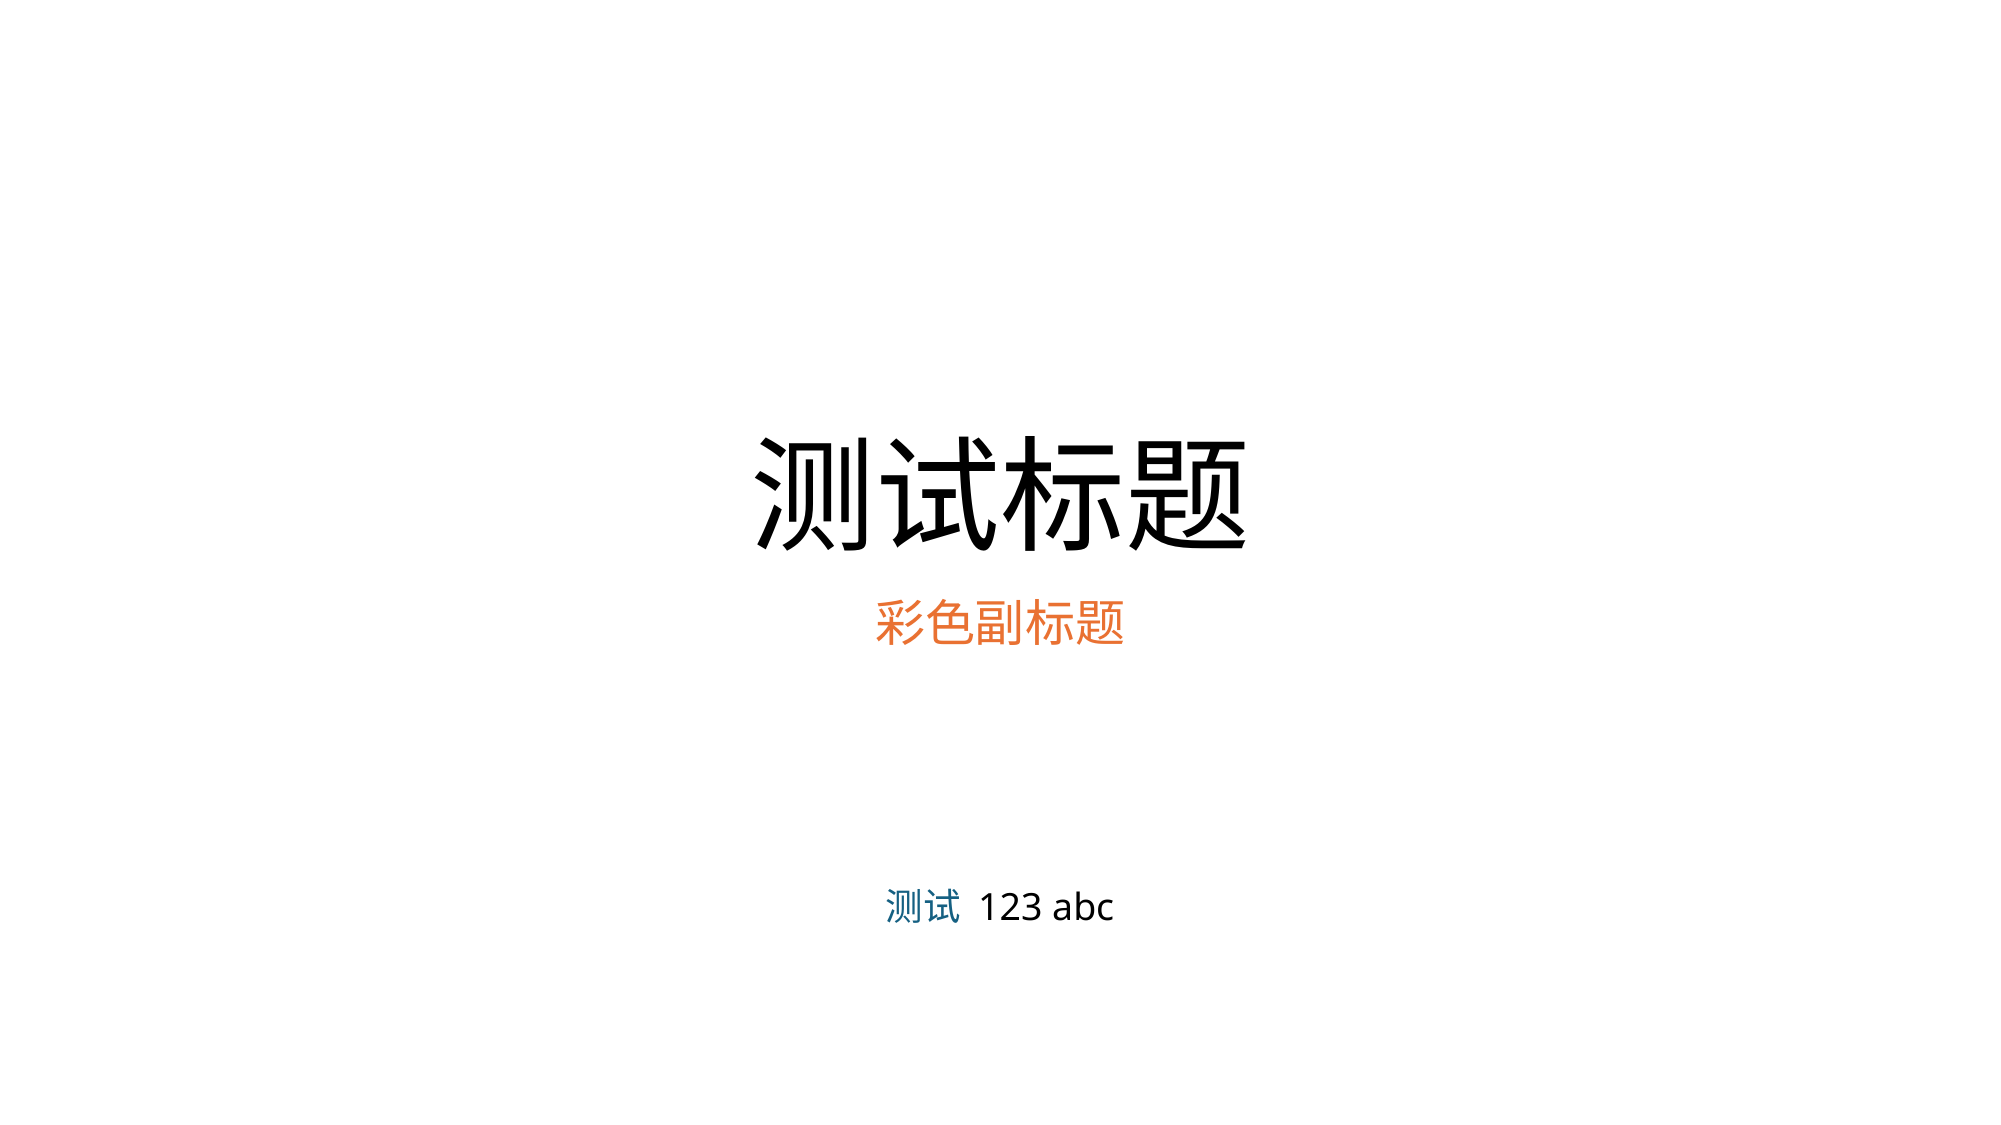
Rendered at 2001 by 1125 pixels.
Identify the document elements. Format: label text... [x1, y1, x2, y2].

text_box 测试 123 abc [870, 875, 1130, 936]
subtitle 彩色副标题 [249, 590, 1750, 863]
title 测试标题 [249, 184, 1750, 576]
